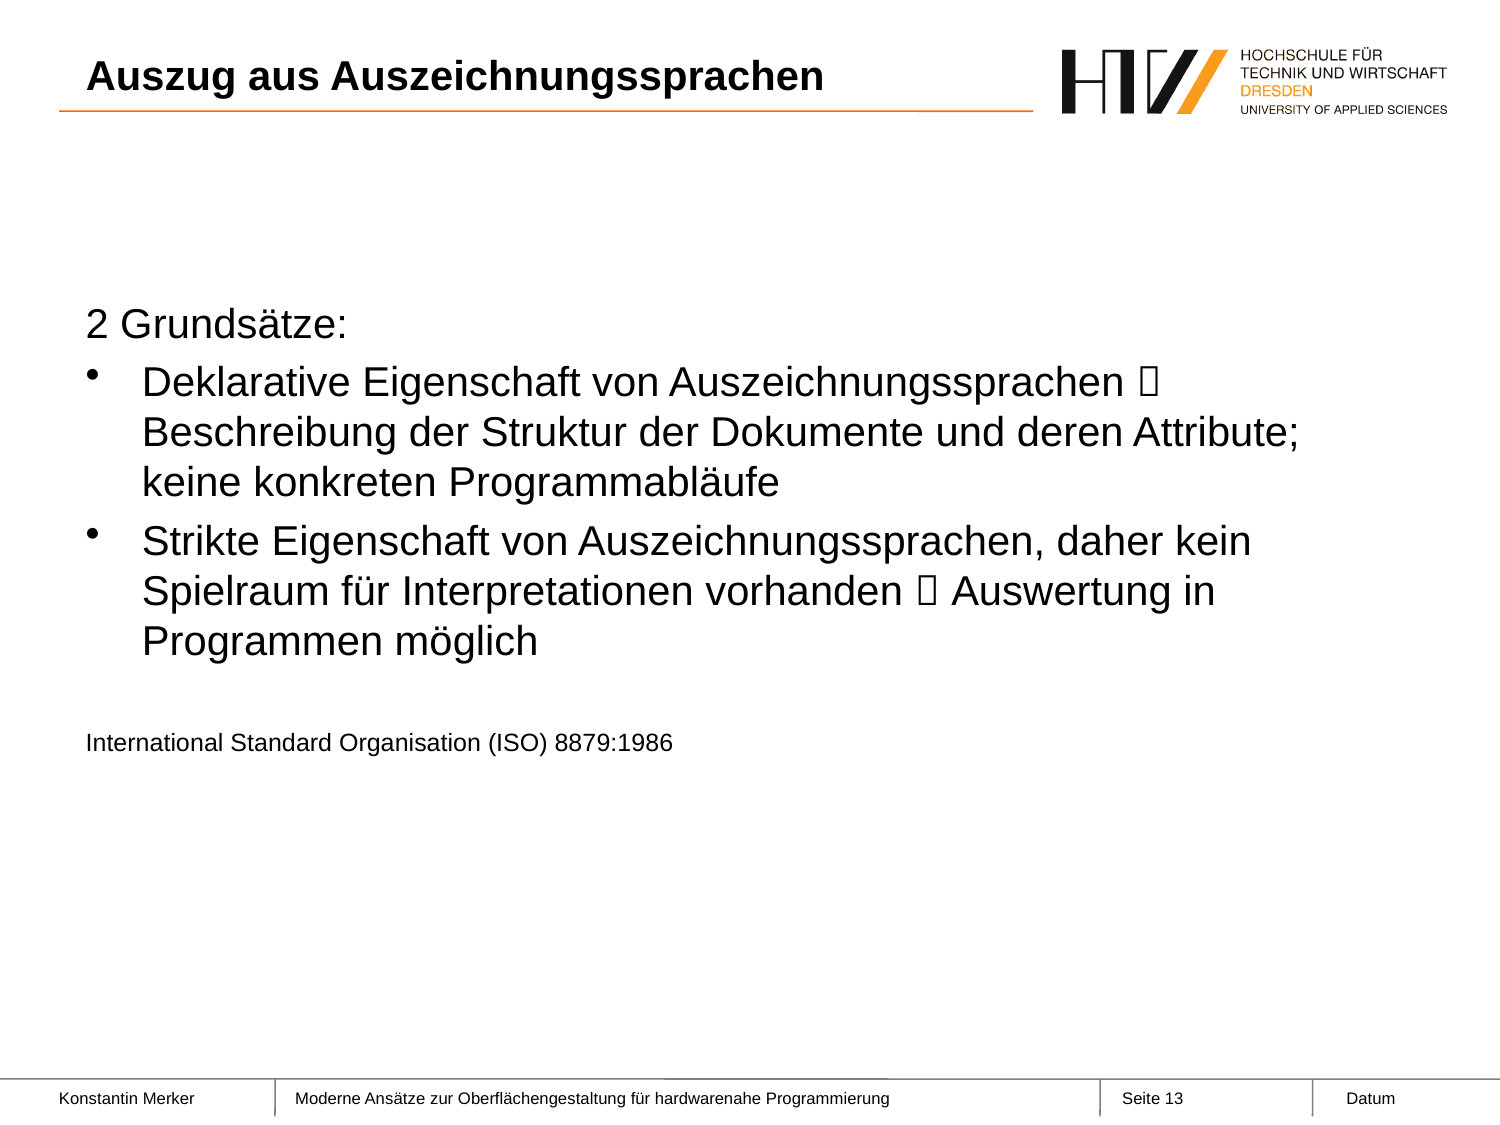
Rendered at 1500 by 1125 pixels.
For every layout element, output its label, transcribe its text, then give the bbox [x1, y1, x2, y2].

title Auszug aus Auszeichnungssprachen [70, 29, 1040, 117]
list 2 Grundsätze: Deklarative Eigenschaft von Auszeichnungssprachen  Beschreibung der Struktur der Dokumente und deren Attribute; keine konkreten Programmabläufe Strikte Eigenschaft von Auszeichnungssprachen, daher kein Spielraum für Interpretationen vorhanden  Auswertung in Programmen möglich International Standard Organisation (ISO) 8879:1986 [70, 172, 1424, 1035]
picture [1062, 47, 1447, 114]
